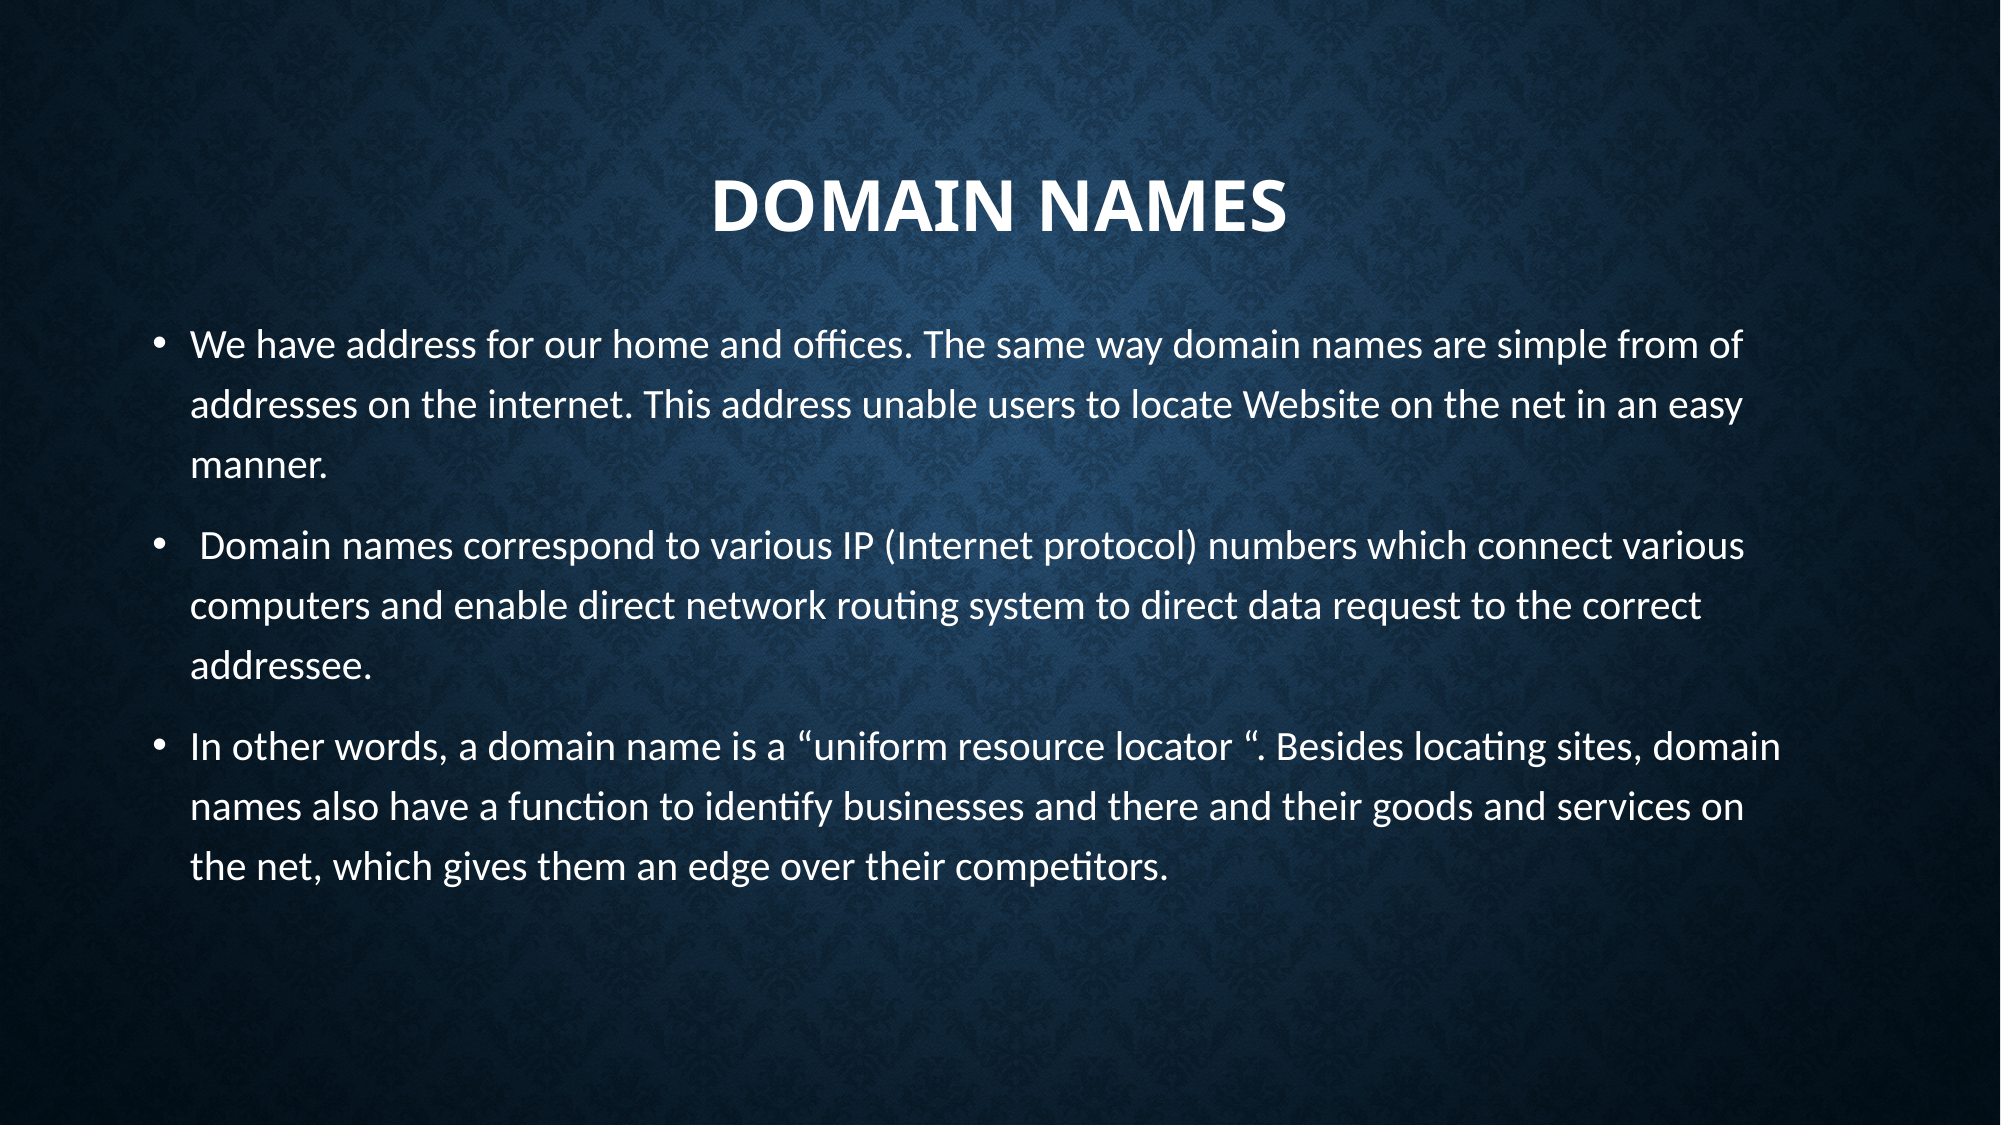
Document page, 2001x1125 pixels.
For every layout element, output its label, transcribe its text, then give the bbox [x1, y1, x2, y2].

title DOMAIN NAMES [149, 99, 1849, 318]
list We have address for our home and offices. The same way domain names are simple from of addresses on the internet. This address unable users to locate Website on the net in an easy manner. Domain names correspond to various IP (Internet protocol) numbers which connect various computers and enable direct network routing system to direct data request to the correct addressee. In other words, a domain name is a “uniform resource locator “. Besides locating sites, domain names also have a function to identify businesses and there and their goods and services on the net, which gives them an edge over their competitors. [137, 299, 1813, 1014]
